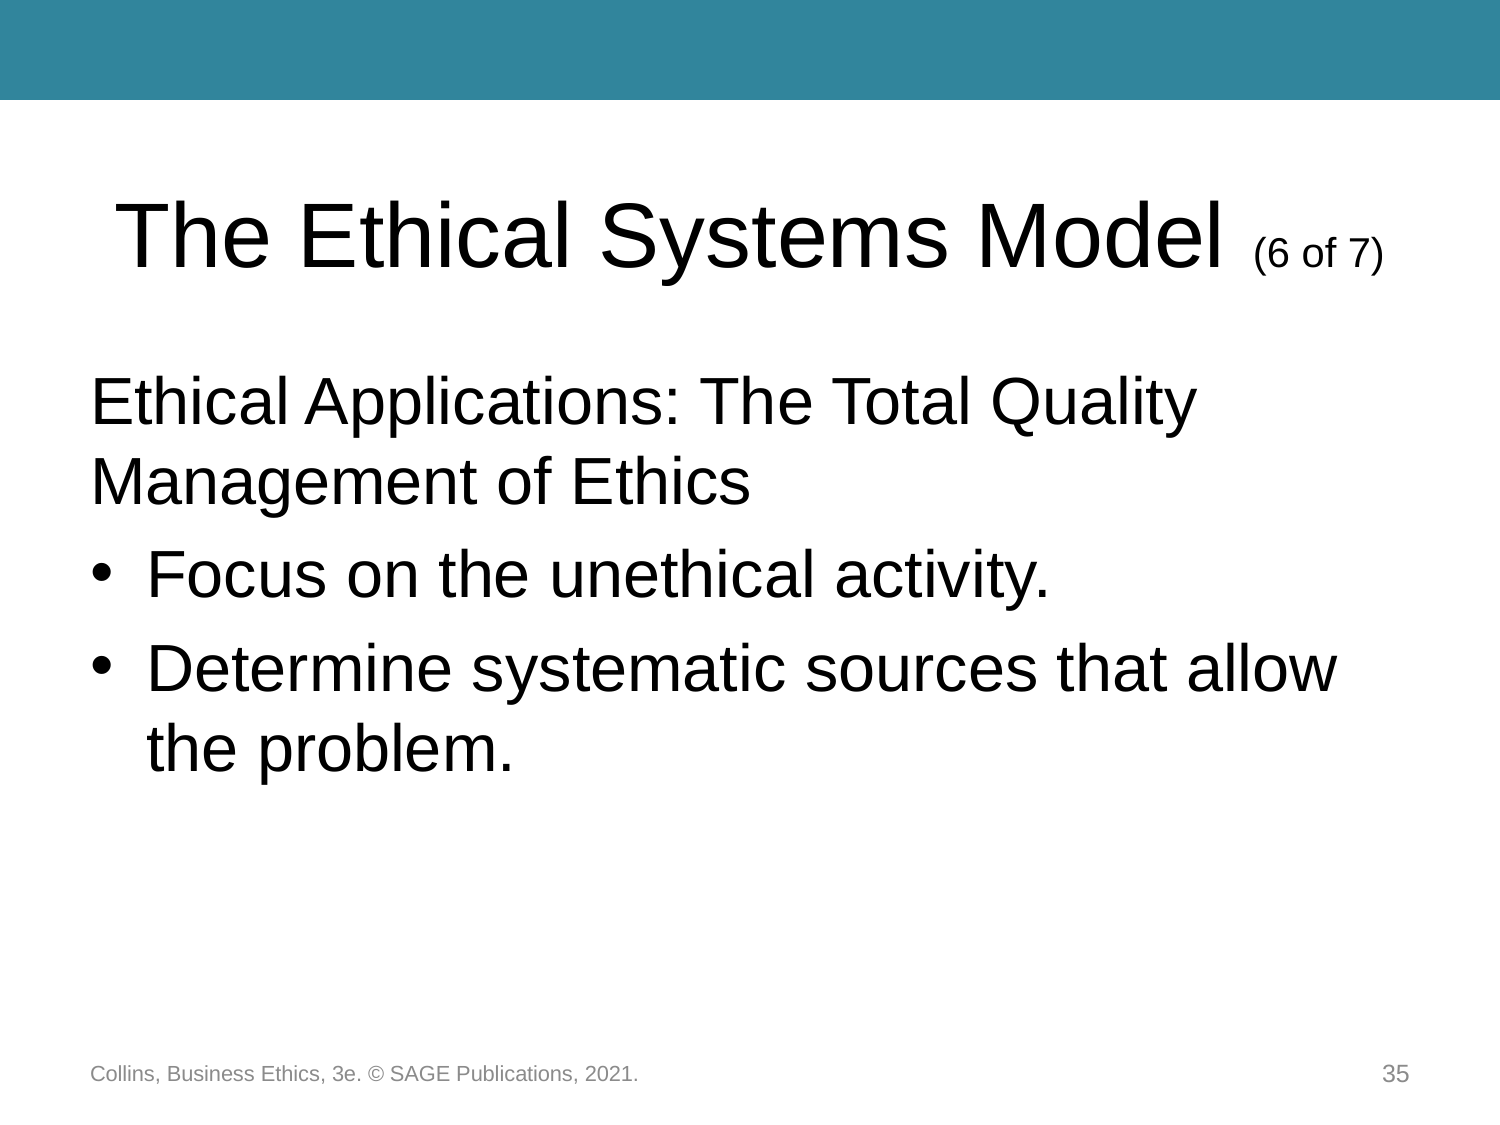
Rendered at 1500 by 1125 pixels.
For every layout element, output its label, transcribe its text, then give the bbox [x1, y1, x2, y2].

list Ethical Applications: The Total Quality Management of Ethics Focus on the unethical activity. Determine systematic sources that allow the problem. [75, 350, 1425, 1005]
title The Ethical Systems Model (6 of 7) [75, 137, 1425, 325]
slide_number 35 [1350, 1042, 1425, 1103]
footer Collins, Business Ethics, 3e. © SAGE Publications, 2021. [75, 1042, 1313, 1103]
